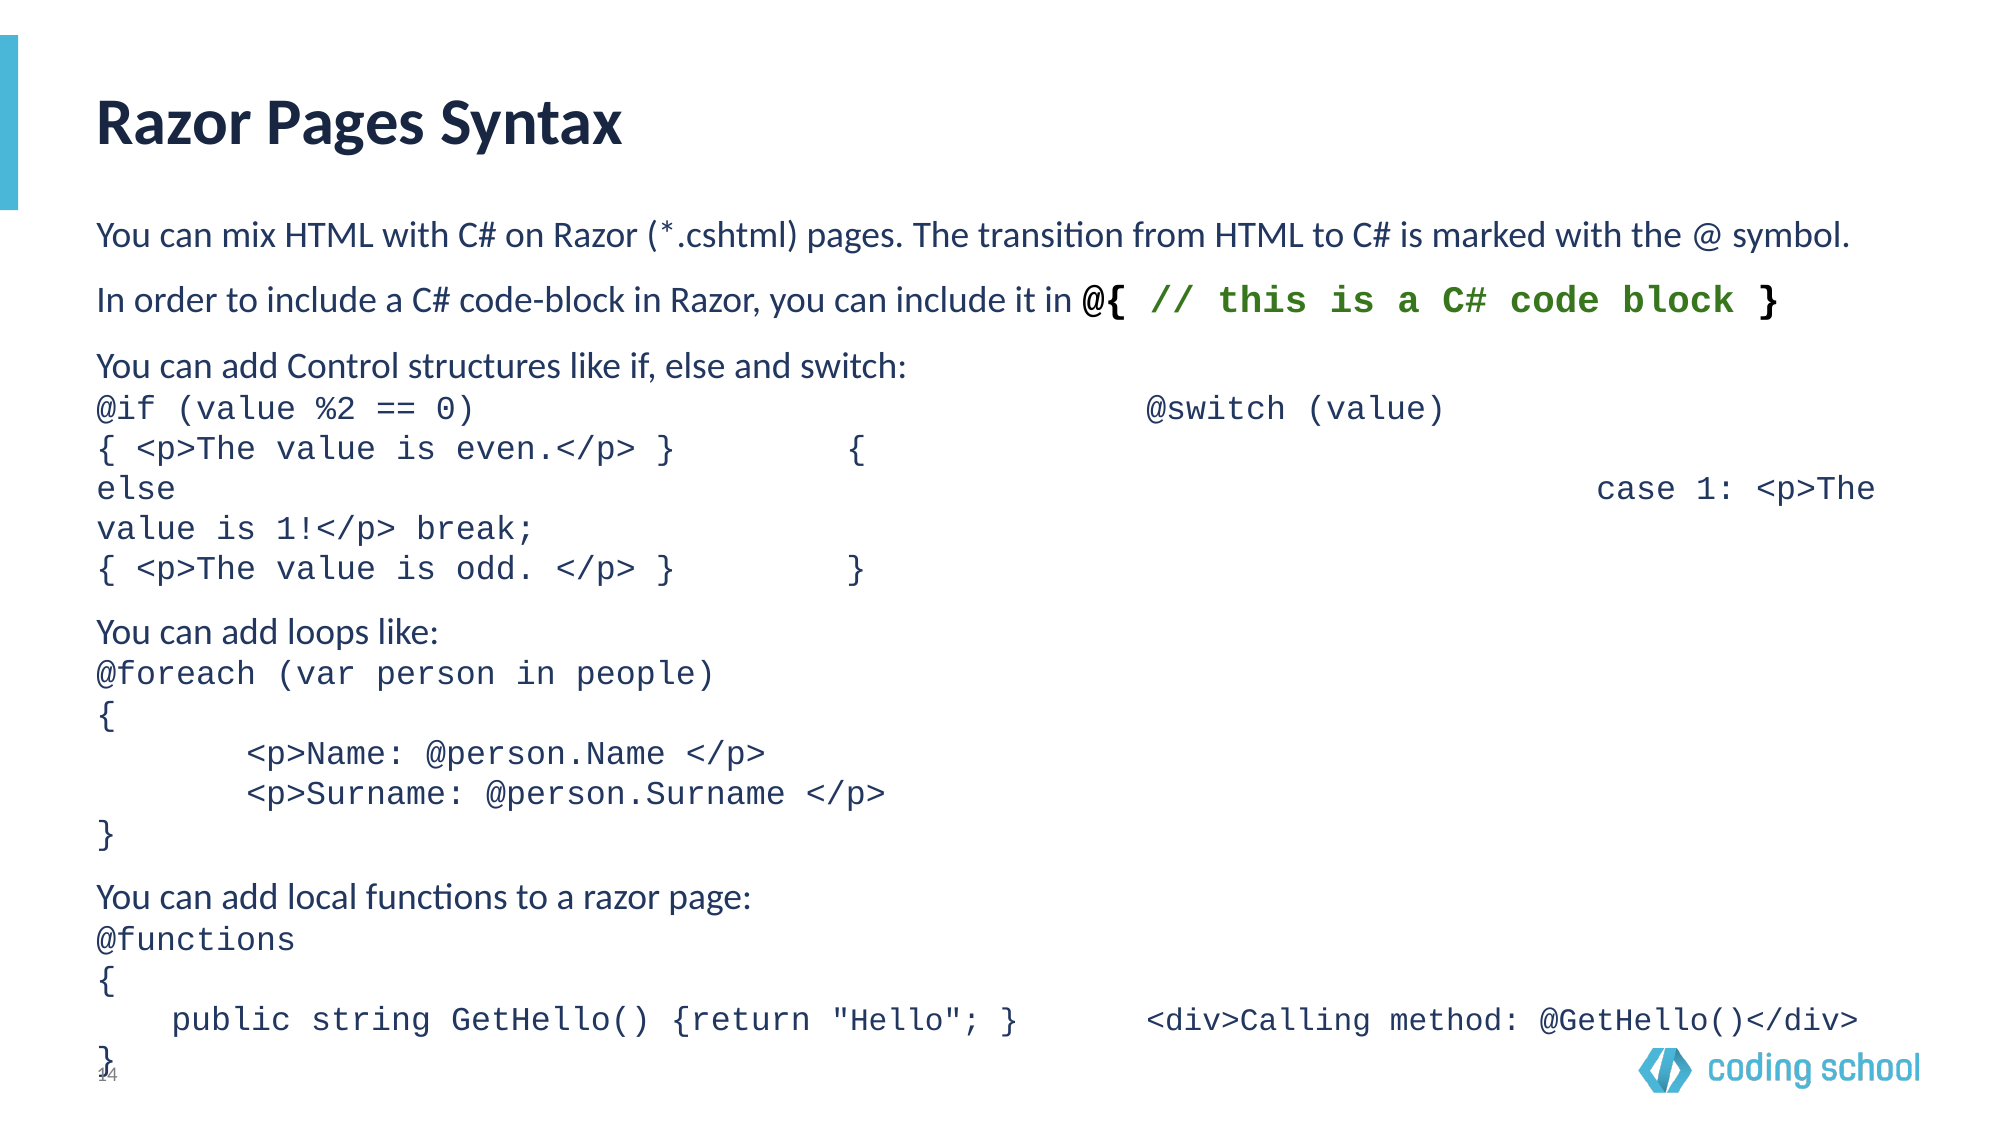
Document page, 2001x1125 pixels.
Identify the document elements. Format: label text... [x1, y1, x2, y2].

slide_number ‹#› [81, 1042, 532, 1103]
list You can mix HTML with C# on Razor (*.cshtml) pages. The transition from HTML to C# is marked with the @ symbol. In order to include a C# code-block in Razor, you can include it in @{ // this is a C# code block } You can add Control structures like if, else and switch: @if (value %2 == 0) @switch (value) { <p>The value is even.</p> } { else case 1: <p>The value is 1!</p> break; { <p>The value is odd. </p> } } You can add loops like: @foreach (var person in people) { <p>Name: @person.Name </p> <p>Surname: @person.Surname </p> } You can add local functions to a razor page: @functions { public string GetHello() {return "Hello"; } <div>Calling method: @GetHello()</div> } [81, 203, 1919, 1043]
title Razor Pages Syntax [81, 43, 1919, 203]
picture [1638, 1048, 1919, 1093]
